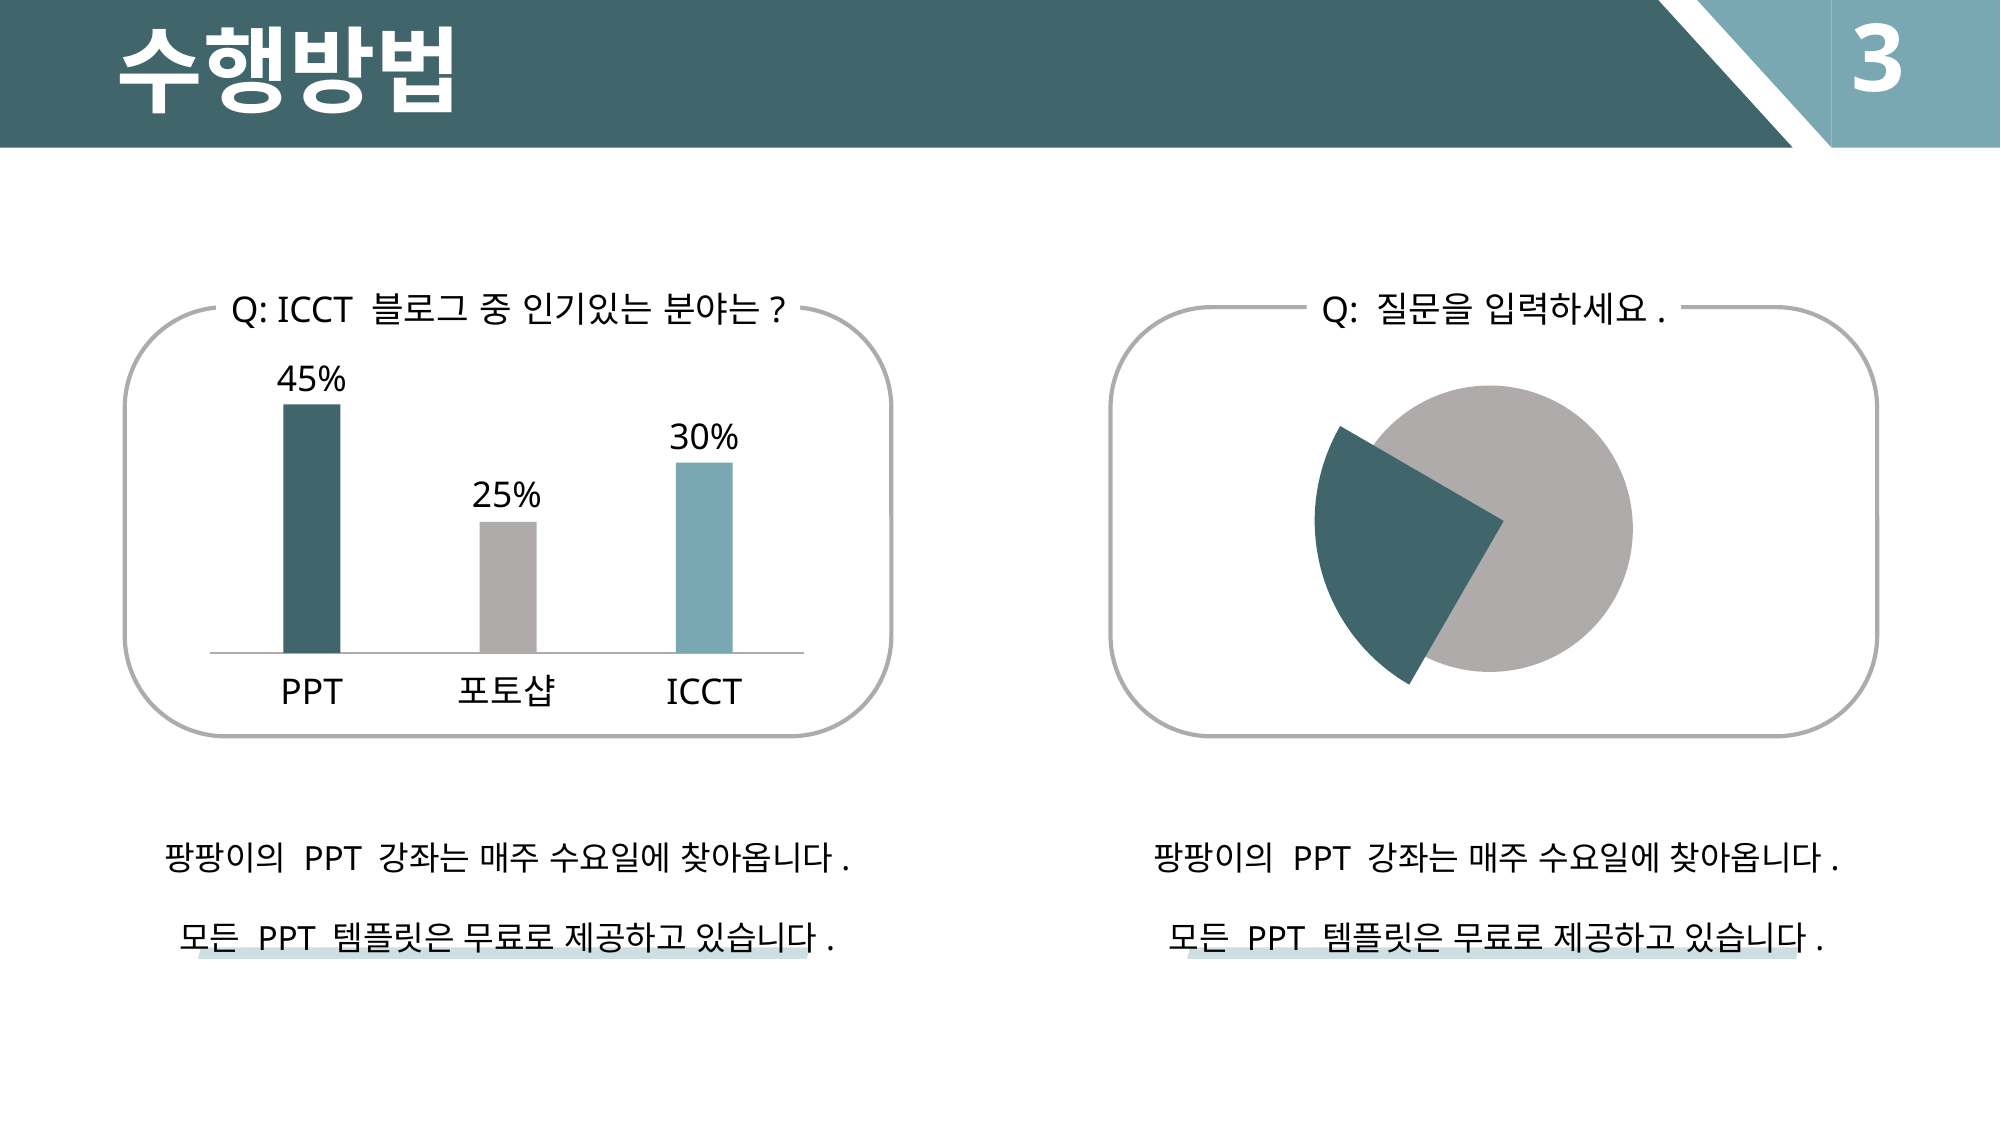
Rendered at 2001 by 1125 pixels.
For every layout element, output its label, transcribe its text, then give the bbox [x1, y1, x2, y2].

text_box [1110, 279, 1878, 737]
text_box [0, 0, 2000, 148]
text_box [124, 279, 892, 737]
text_box 팡팡이의 PPT 강좌는 매주 수요일에 찾아옵니다. 모든 PPT 템플릿은 무료로 제공하고 있습니다. [1138, 830, 1855, 965]
text_box 팡팡이의 PPT 강좌는 매주 수요일에 찾아옵니다. 모든 PPT 템플릿은 무료로 제공하고 있습니다. [149, 830, 866, 965]
